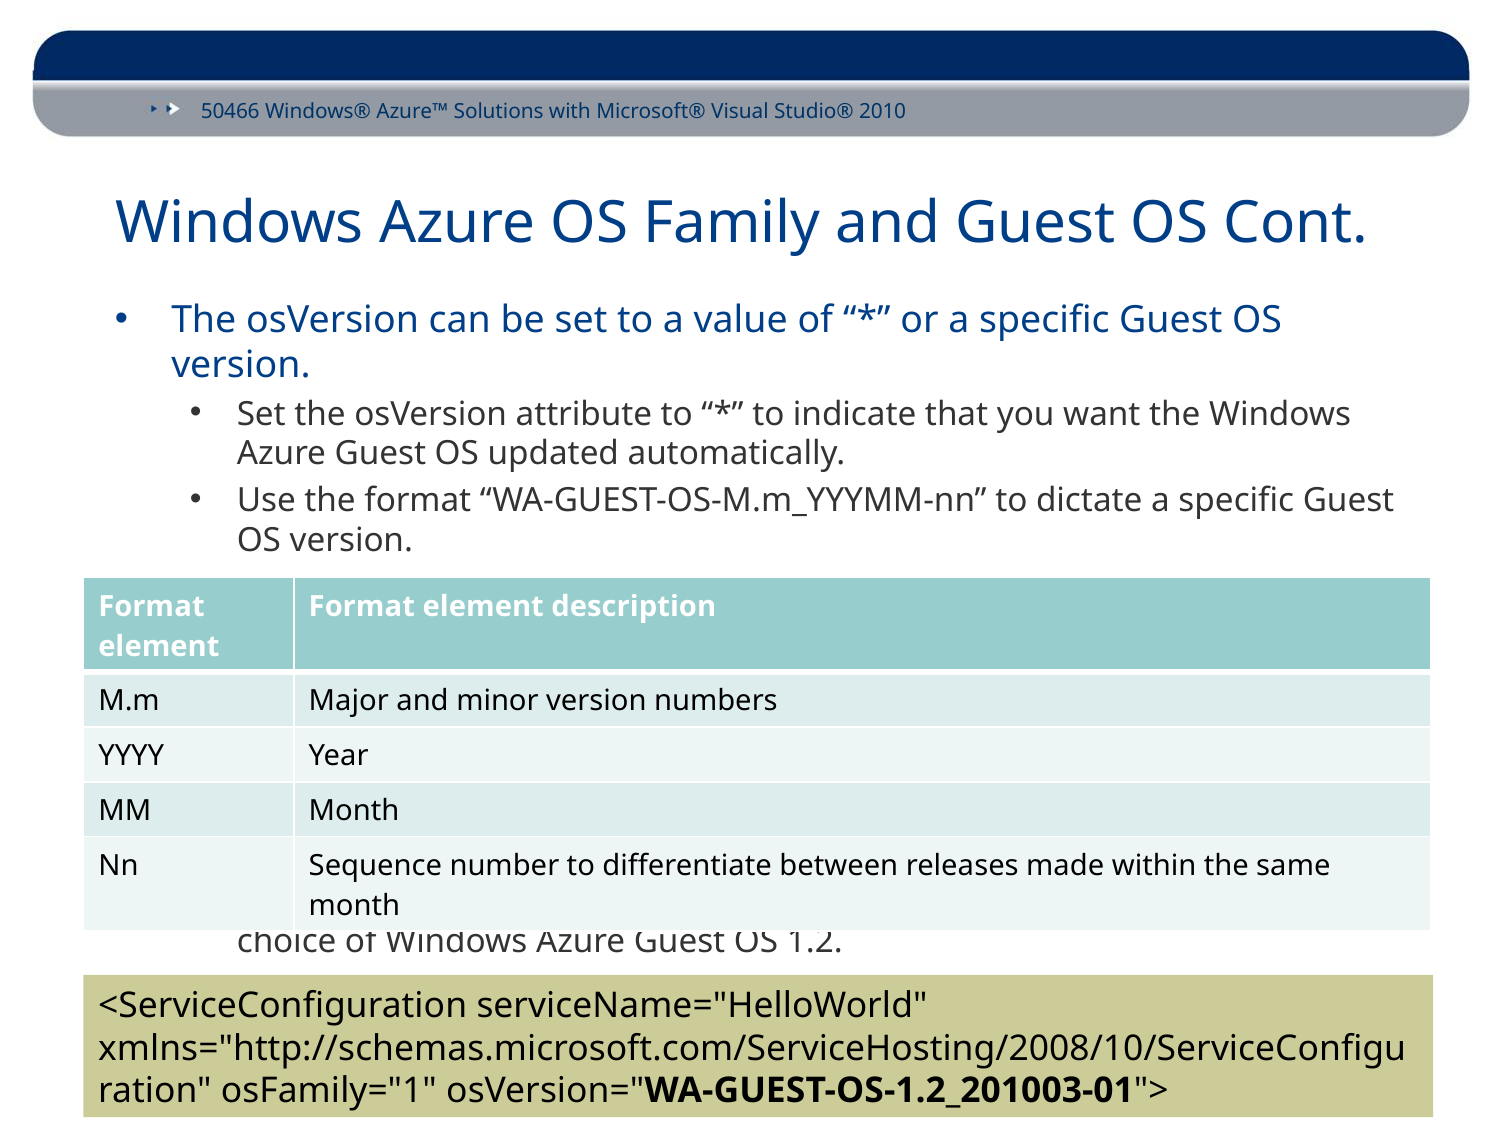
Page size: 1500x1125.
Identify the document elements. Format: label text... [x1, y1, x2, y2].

table_cell Major and minor version numbers [295, 675, 1430, 726]
table_cell YYYY [84, 728, 293, 781]
table_cell Month [295, 783, 1430, 836]
list The osVersion can be set to a value of “*” or a specific Guest OS version. Set the osVersion attribute to “*” to indicate that you want the Windows Azure Guest OS updated automatically. Use the format “WA-GUEST-OS-M.m_YYYMM-nn” to dictate a specific Guest OS version. For example, the root <ServiceConfiguration> element below specifies the choice of Windows Azure Guest OS 1.2. [99, 287, 1433, 974]
table_cell M.m [84, 675, 293, 726]
text_box <ServiceConfiguration serviceName="HelloWorld" xmlns="http://schemas.microsoft.com/ServiceHosting/2008/10/ServiceConfiguration" osFamily="1" osVersion="WA-GUEST-OS-1.2_201003-01"> [83, 974, 1434, 1118]
table_header Format element description [295, 578, 1430, 669]
title Windows Azure OS Family and Guest OS Cont. [100, 143, 1433, 262]
table_cell Sequence number to differentiate between releases made within the same month [295, 837, 1430, 930]
table_cell Nn [84, 837, 293, 930]
table_header Format element [84, 578, 293, 669]
table_cell Year [295, 728, 1430, 781]
picture [0, 1, 1500, 159]
table_cell MM [84, 783, 293, 836]
